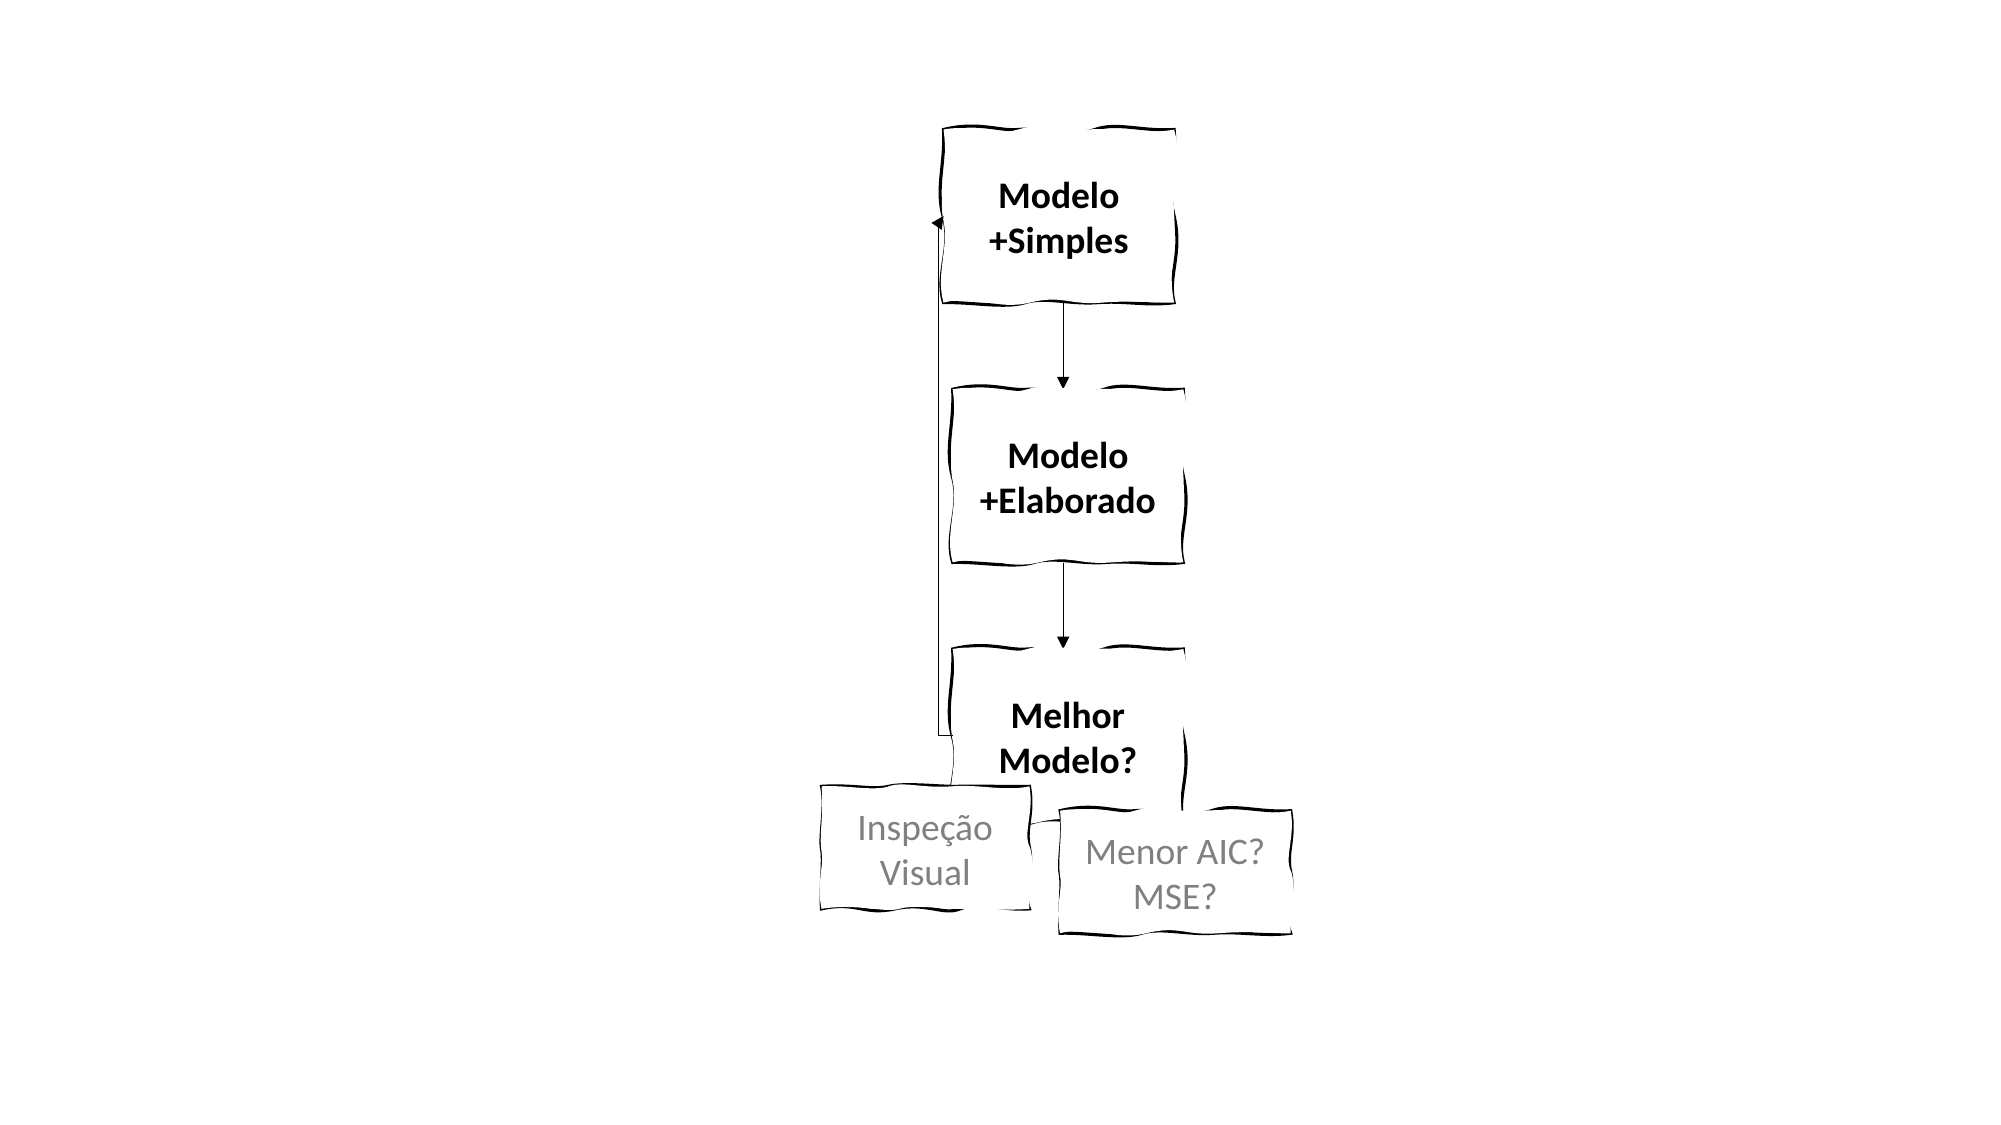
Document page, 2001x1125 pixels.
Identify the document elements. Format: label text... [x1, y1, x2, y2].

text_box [943, 216, 953, 736]
text_box Melhor Modelo? [950, 644, 1188, 825]
text_box Modelo +Elaborado [953, 384, 1188, 567]
text_box Inspeção Visual [819, 783, 1033, 912]
text_box Modelo +Simples [939, 125, 1178, 307]
text_box Menor AIC? MSE? [1058, 806, 1294, 937]
